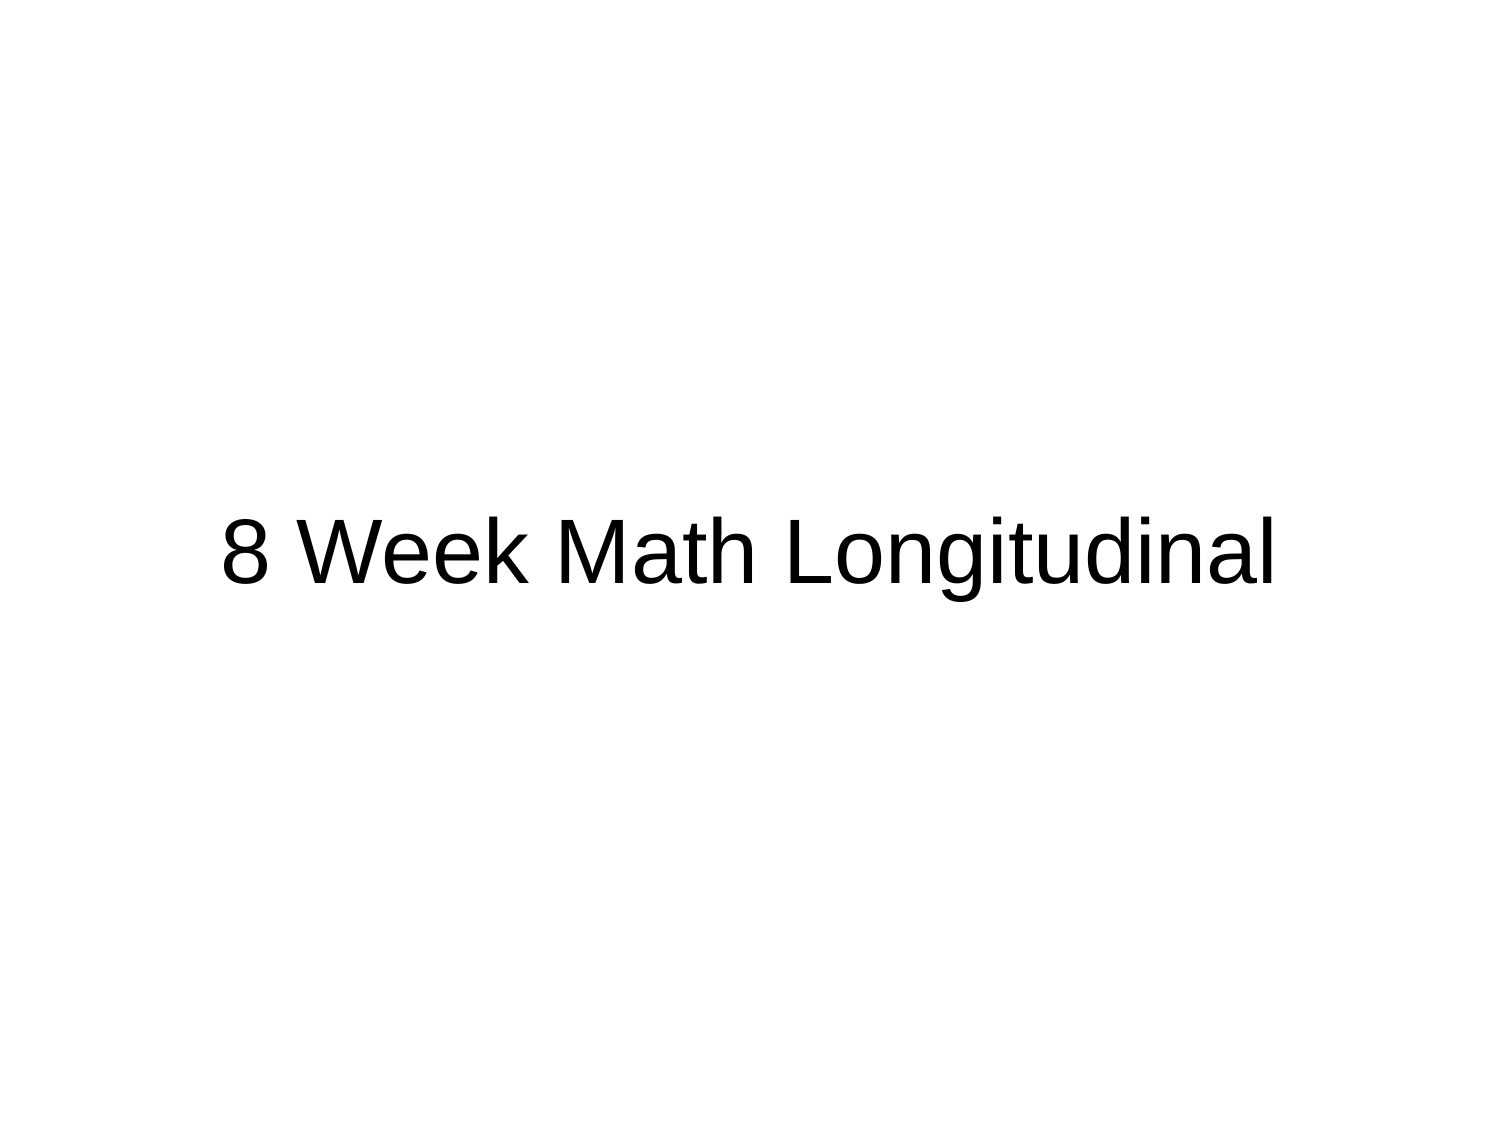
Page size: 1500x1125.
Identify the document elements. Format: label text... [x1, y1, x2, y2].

title 8 Week Math Longitudinal [75, 453, 1425, 642]
